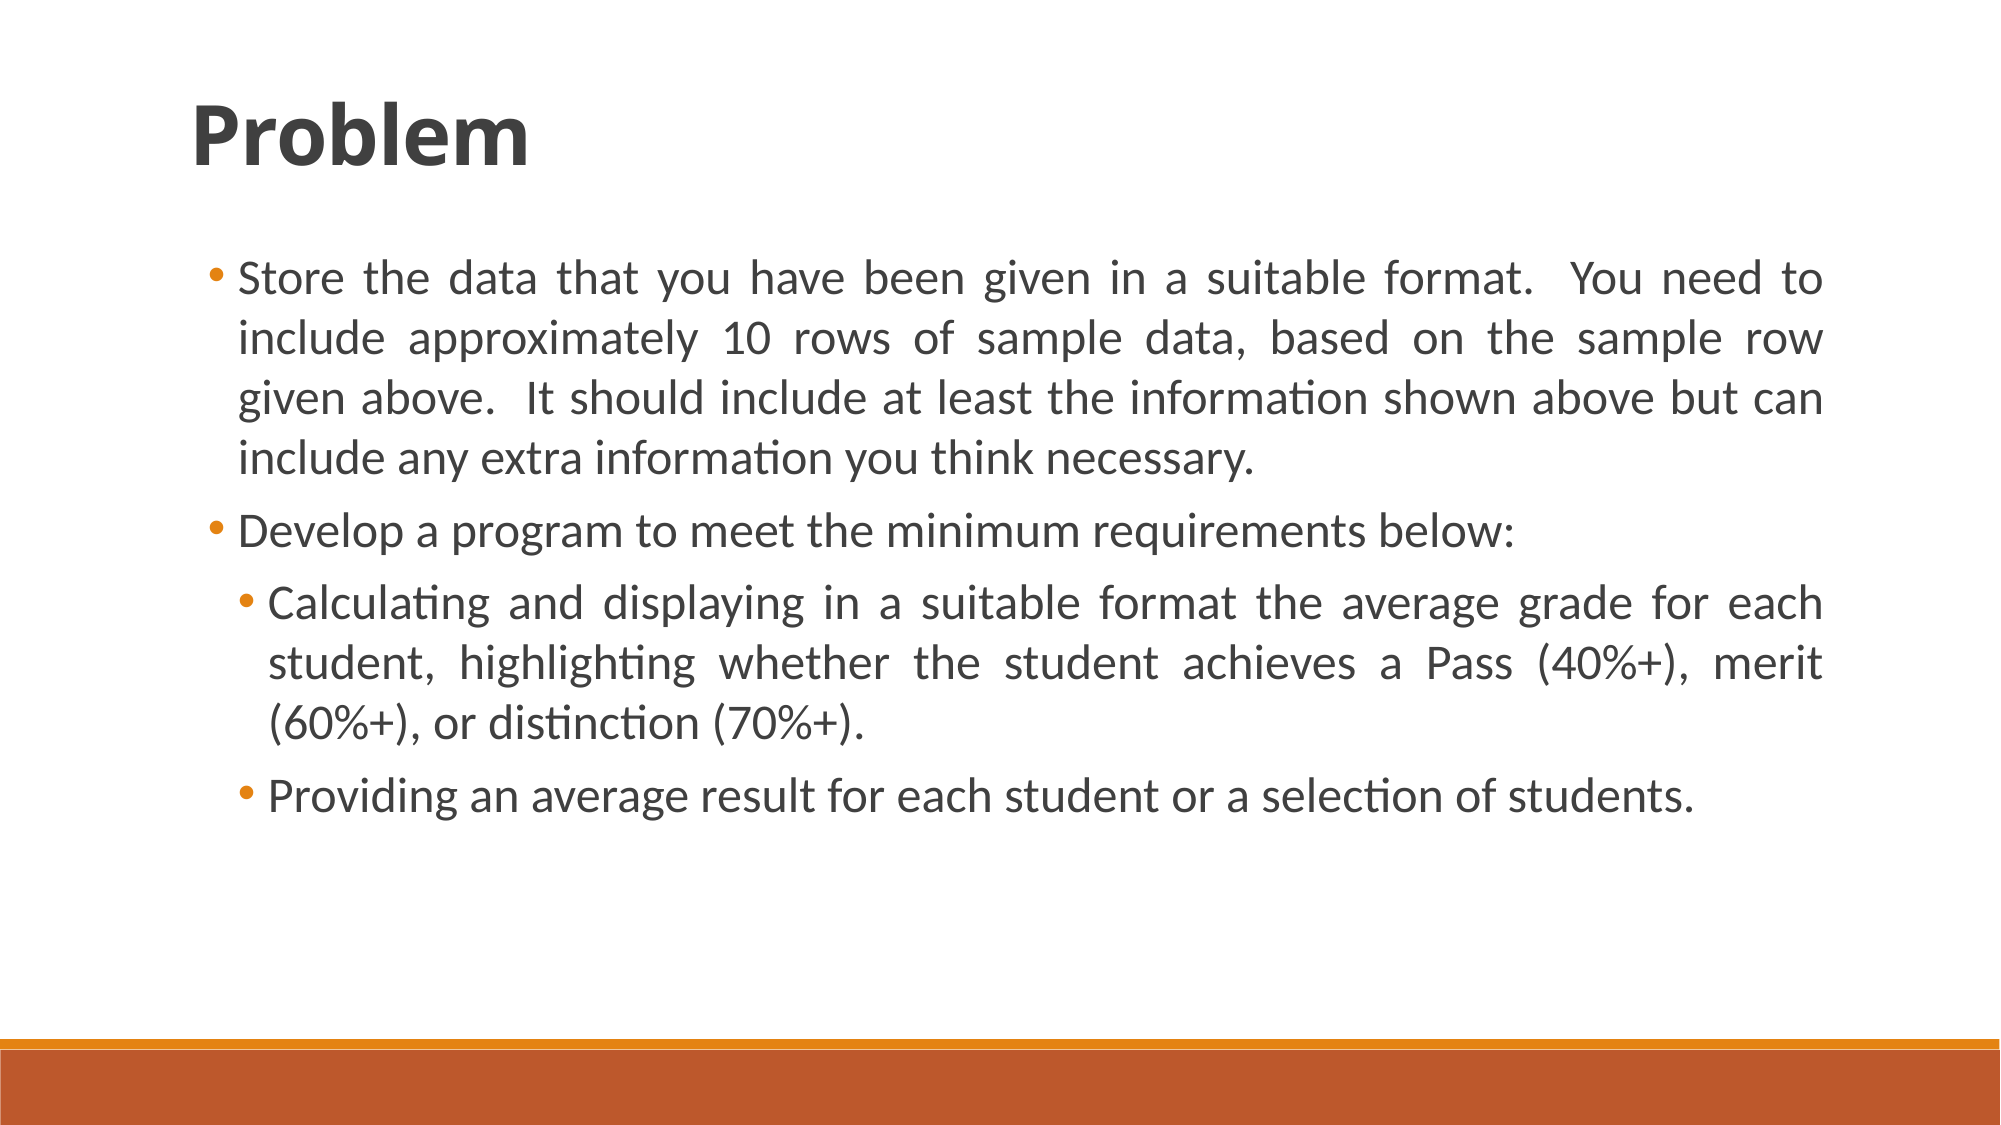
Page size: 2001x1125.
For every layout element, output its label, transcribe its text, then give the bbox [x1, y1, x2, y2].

title Problem [174, 49, 1825, 190]
subtitle Store the data that you have been given in a suitable format. You need to include approximately 10 rows of sample data, based on the sample row given above. It should include at least the information shown above but can include any extra information you think necessary. Develop a program to meet the minimum requirements below: Calculating and displaying in a suitable format the average grade for each student, highlighting whether the student achieves a Pass (40%+), merit (60%+), or distinction (70%+). Providing an average result for each student or a selection of students. [174, 237, 1825, 1009]
